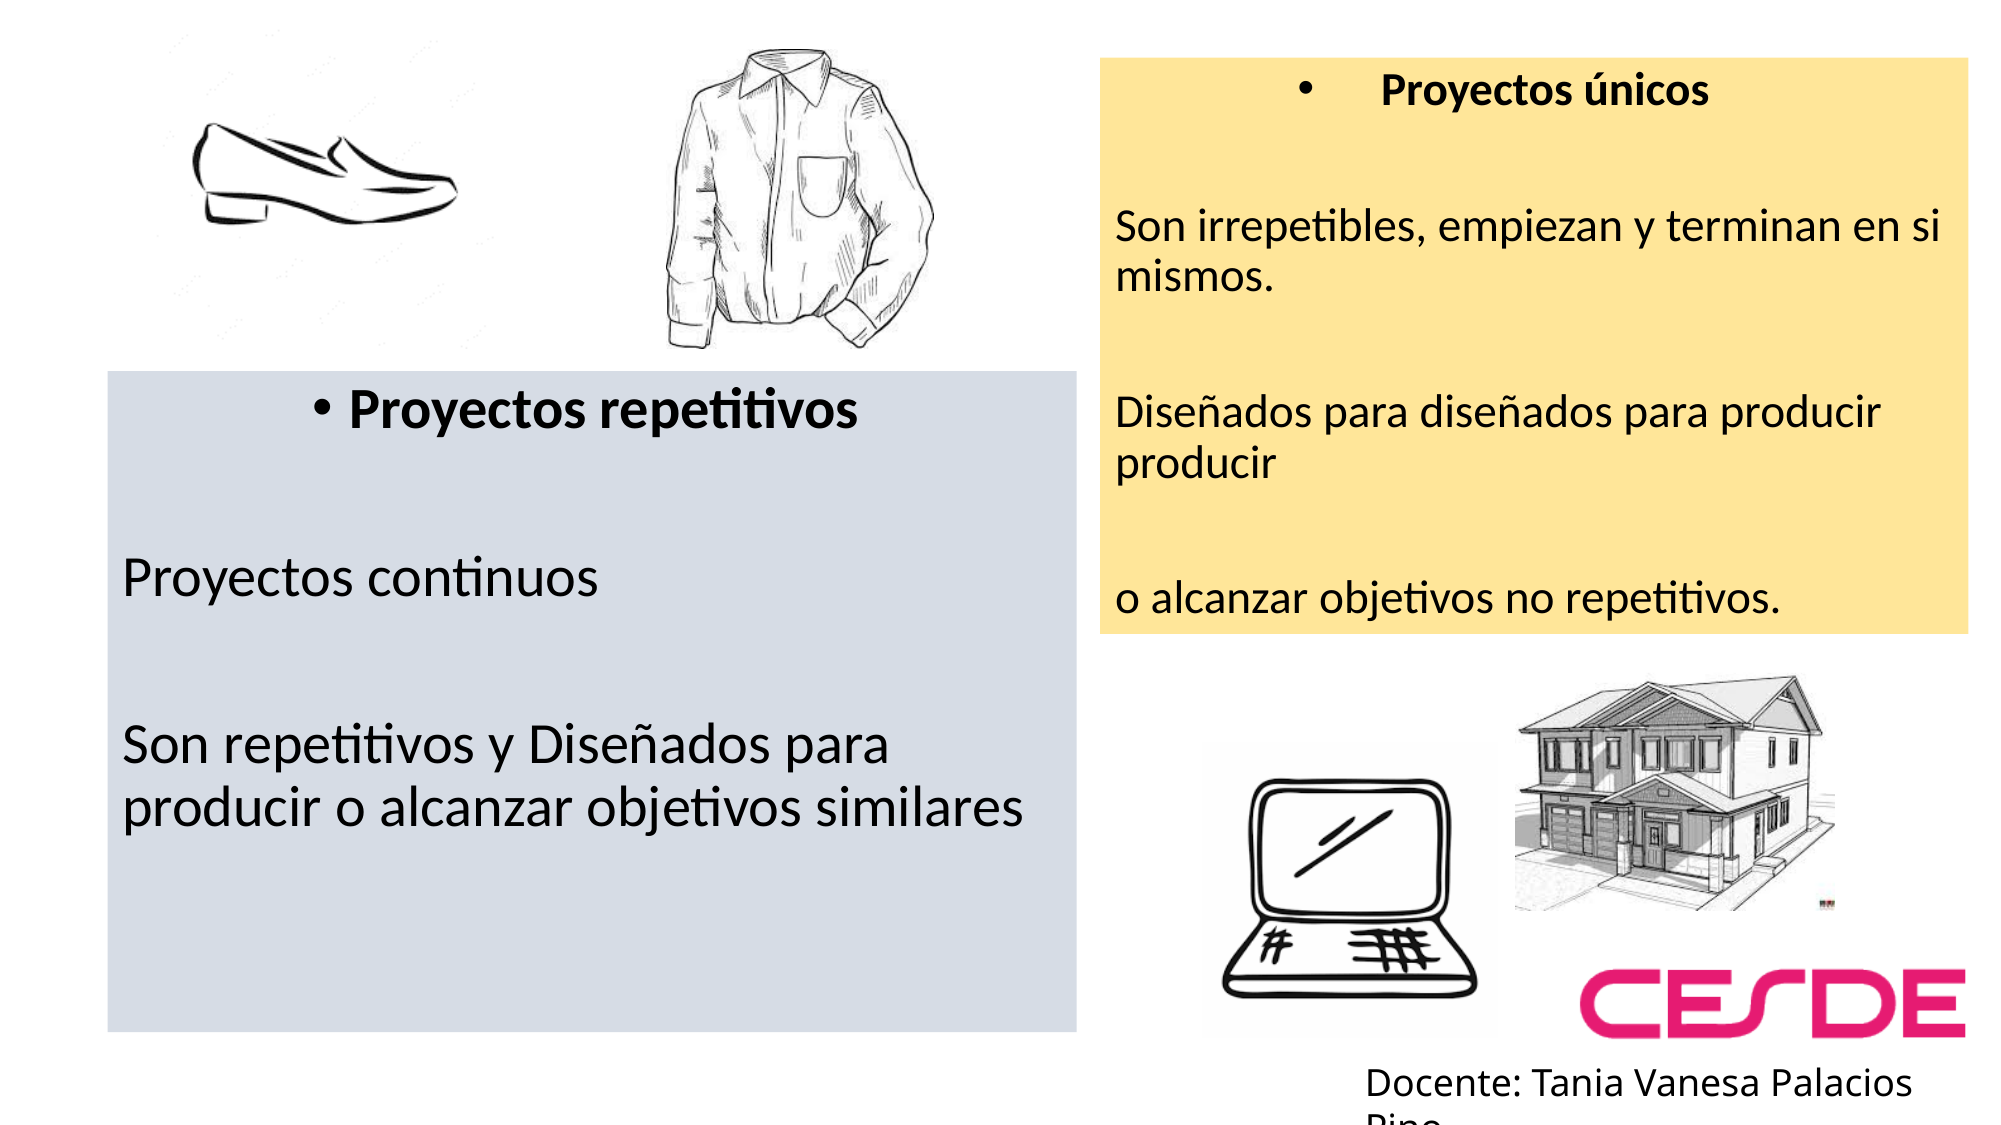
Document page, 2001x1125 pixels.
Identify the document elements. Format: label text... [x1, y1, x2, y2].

list Proyectos únicos Son irrepetibles, empiezan y terminan en si mismos. Diseñados para diseñados para producir producir o alcanzar objetivos no repetitivos. [1100, 57, 1969, 634]
picture [151, 0, 500, 349]
text_box Proyectos repetitivos Proyectos continuos Son repetitivos y Diseñados para producir o alcanzar objetivos similares [107, 371, 1077, 1033]
picture [1577, 940, 1969, 1068]
picture [1515, 663, 1835, 911]
text_box Docente: Tania Vanesa Palacios Pino [1350, 1051, 2000, 1125]
picture [666, 49, 934, 349]
picture [1202, 741, 1498, 1038]
